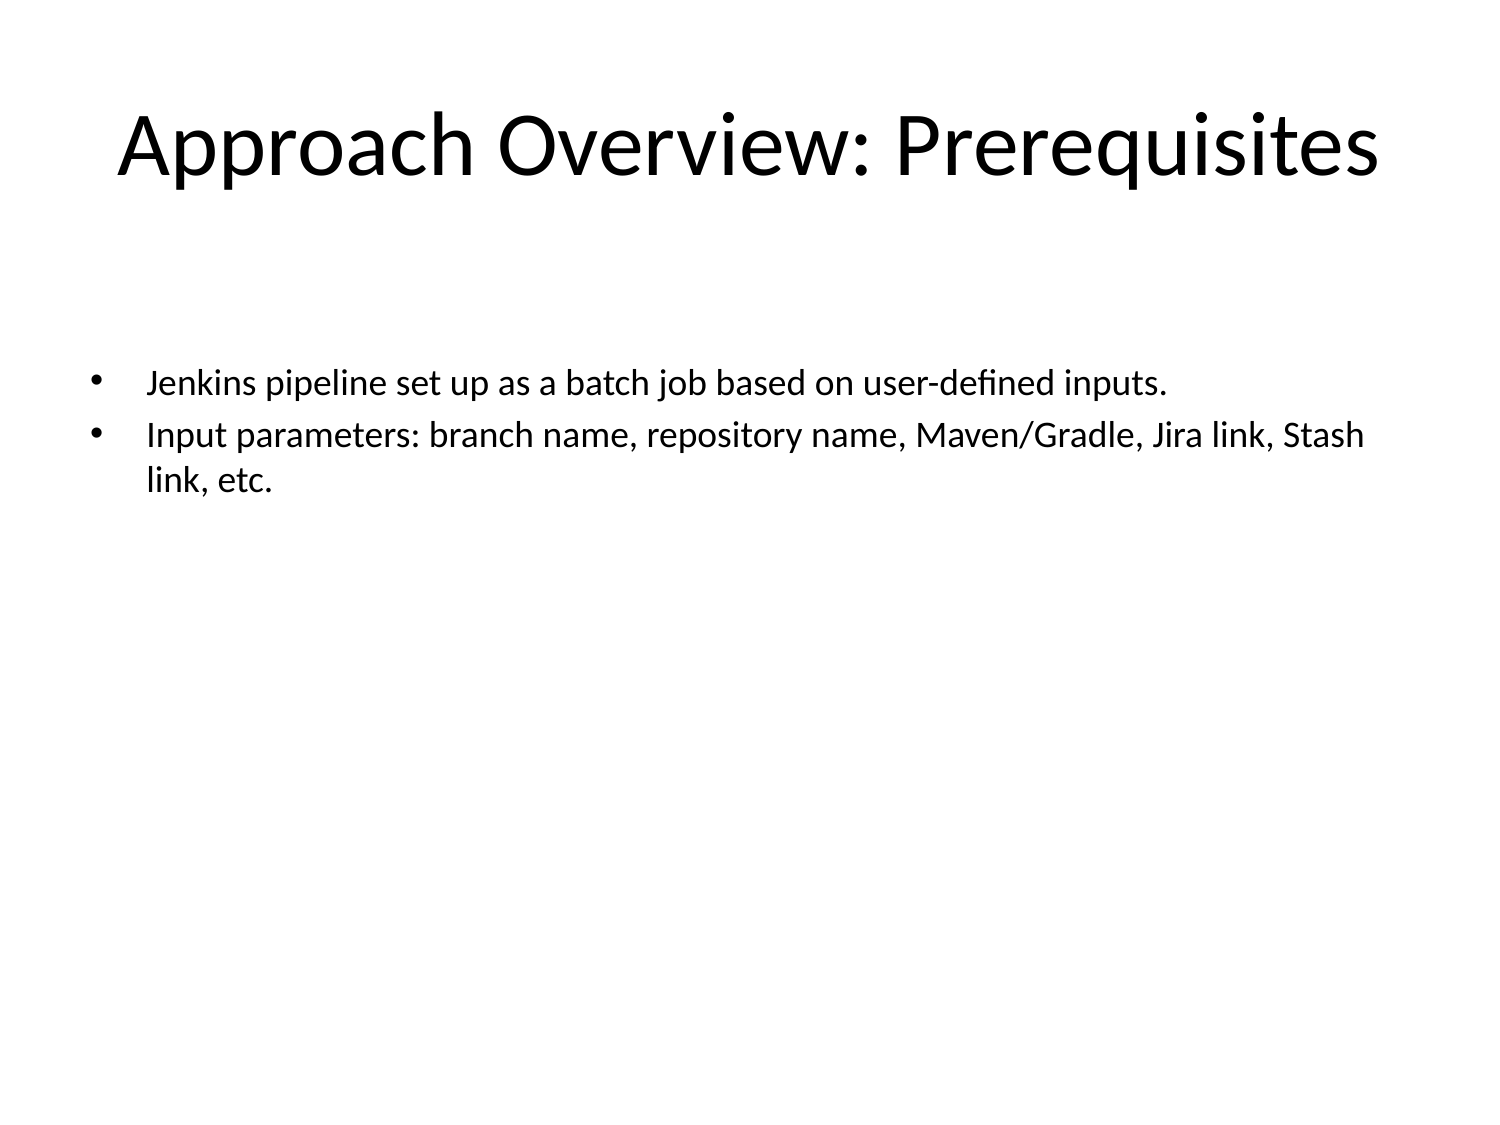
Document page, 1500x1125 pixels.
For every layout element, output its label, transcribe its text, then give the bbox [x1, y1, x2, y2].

title Approach Overview: Prerequisites [75, 45, 1425, 233]
list Jenkins pipeline set up as a batch job based on user-defined inputs. Input parameters: branch name, repository name, Maven/Gradle, Jira link, Stash link, etc. [75, 262, 1425, 1005]
